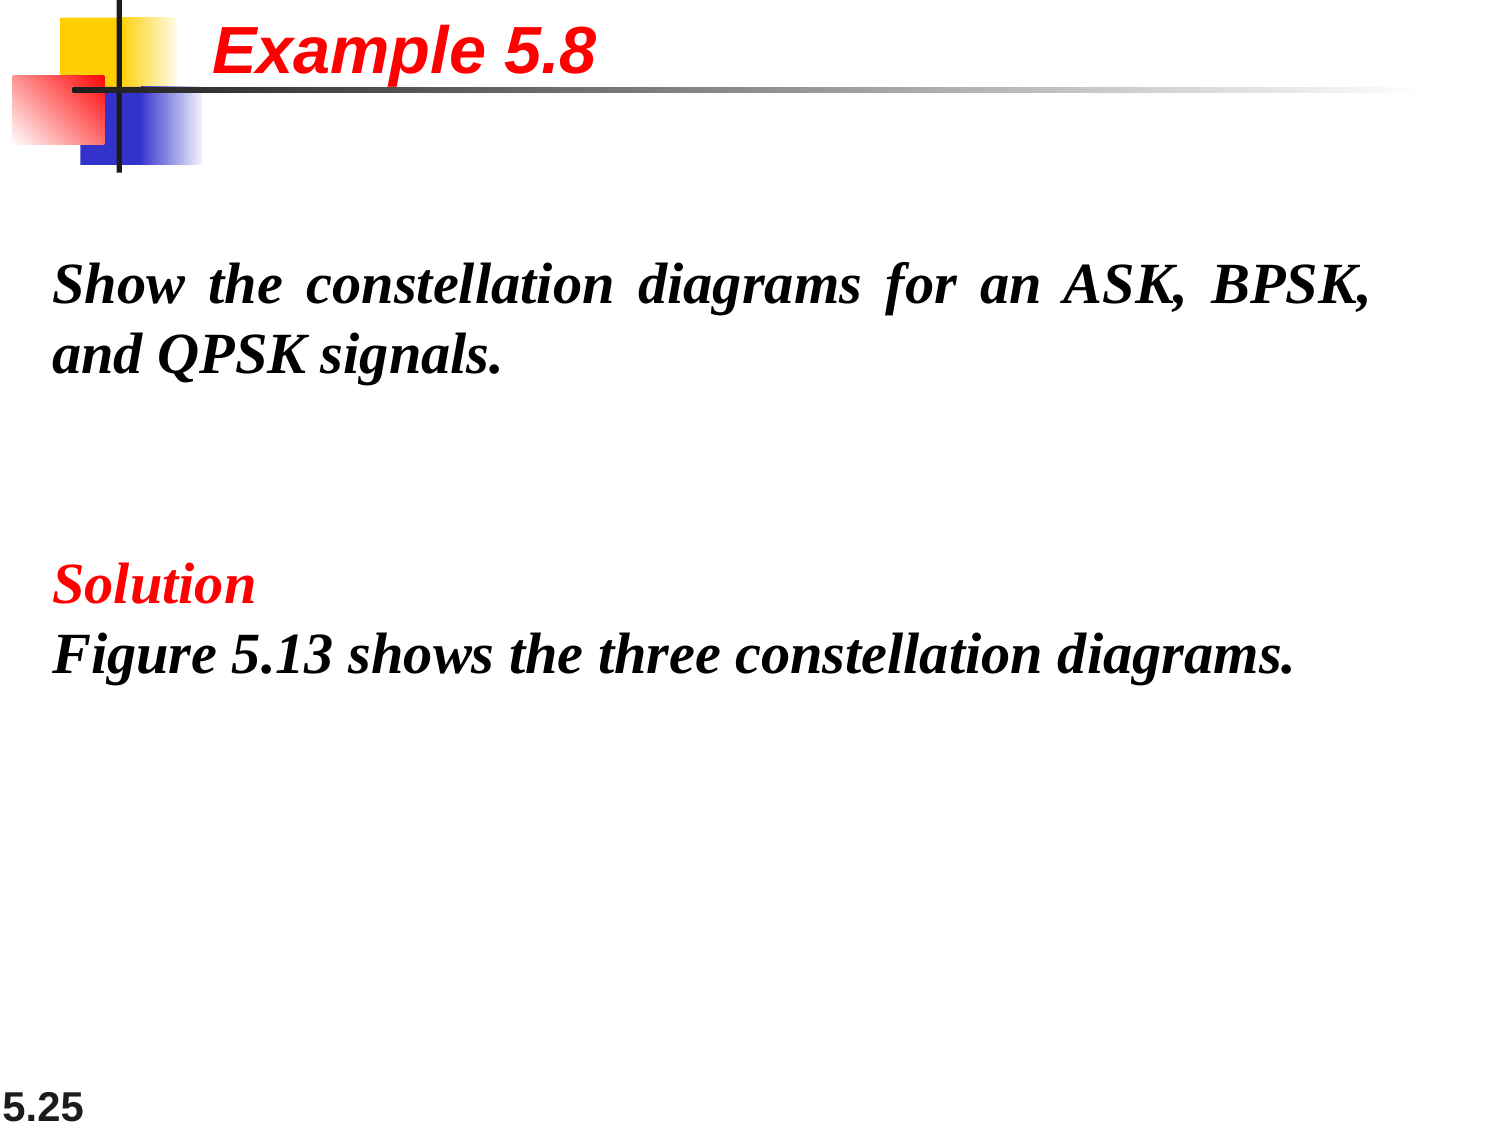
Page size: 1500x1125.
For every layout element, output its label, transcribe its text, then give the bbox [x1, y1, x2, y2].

text_box [613, 87, 1423, 93]
text_box Show the constellation diagrams for an ASK, BPSK, and QPSK signals. [37, 237, 1388, 393]
text_box Example 5.8 [197, 0, 613, 95]
text_box [116, 93, 122, 173]
text_box [80, 93, 116, 165]
text_box [116, 0, 122, 87]
text_box [12, 75, 105, 145]
text_box [122, 93, 141, 165]
text_box [122, 17, 177, 86]
slide_number 5.25 [0, 1062, 301, 1125]
text_box [72, 87, 197, 93]
text_box [60, 17, 116, 86]
text_box [141, 93, 202, 165]
text_box Solution Figure 5.13 shows the three constellation diagrams. [37, 537, 1463, 693]
